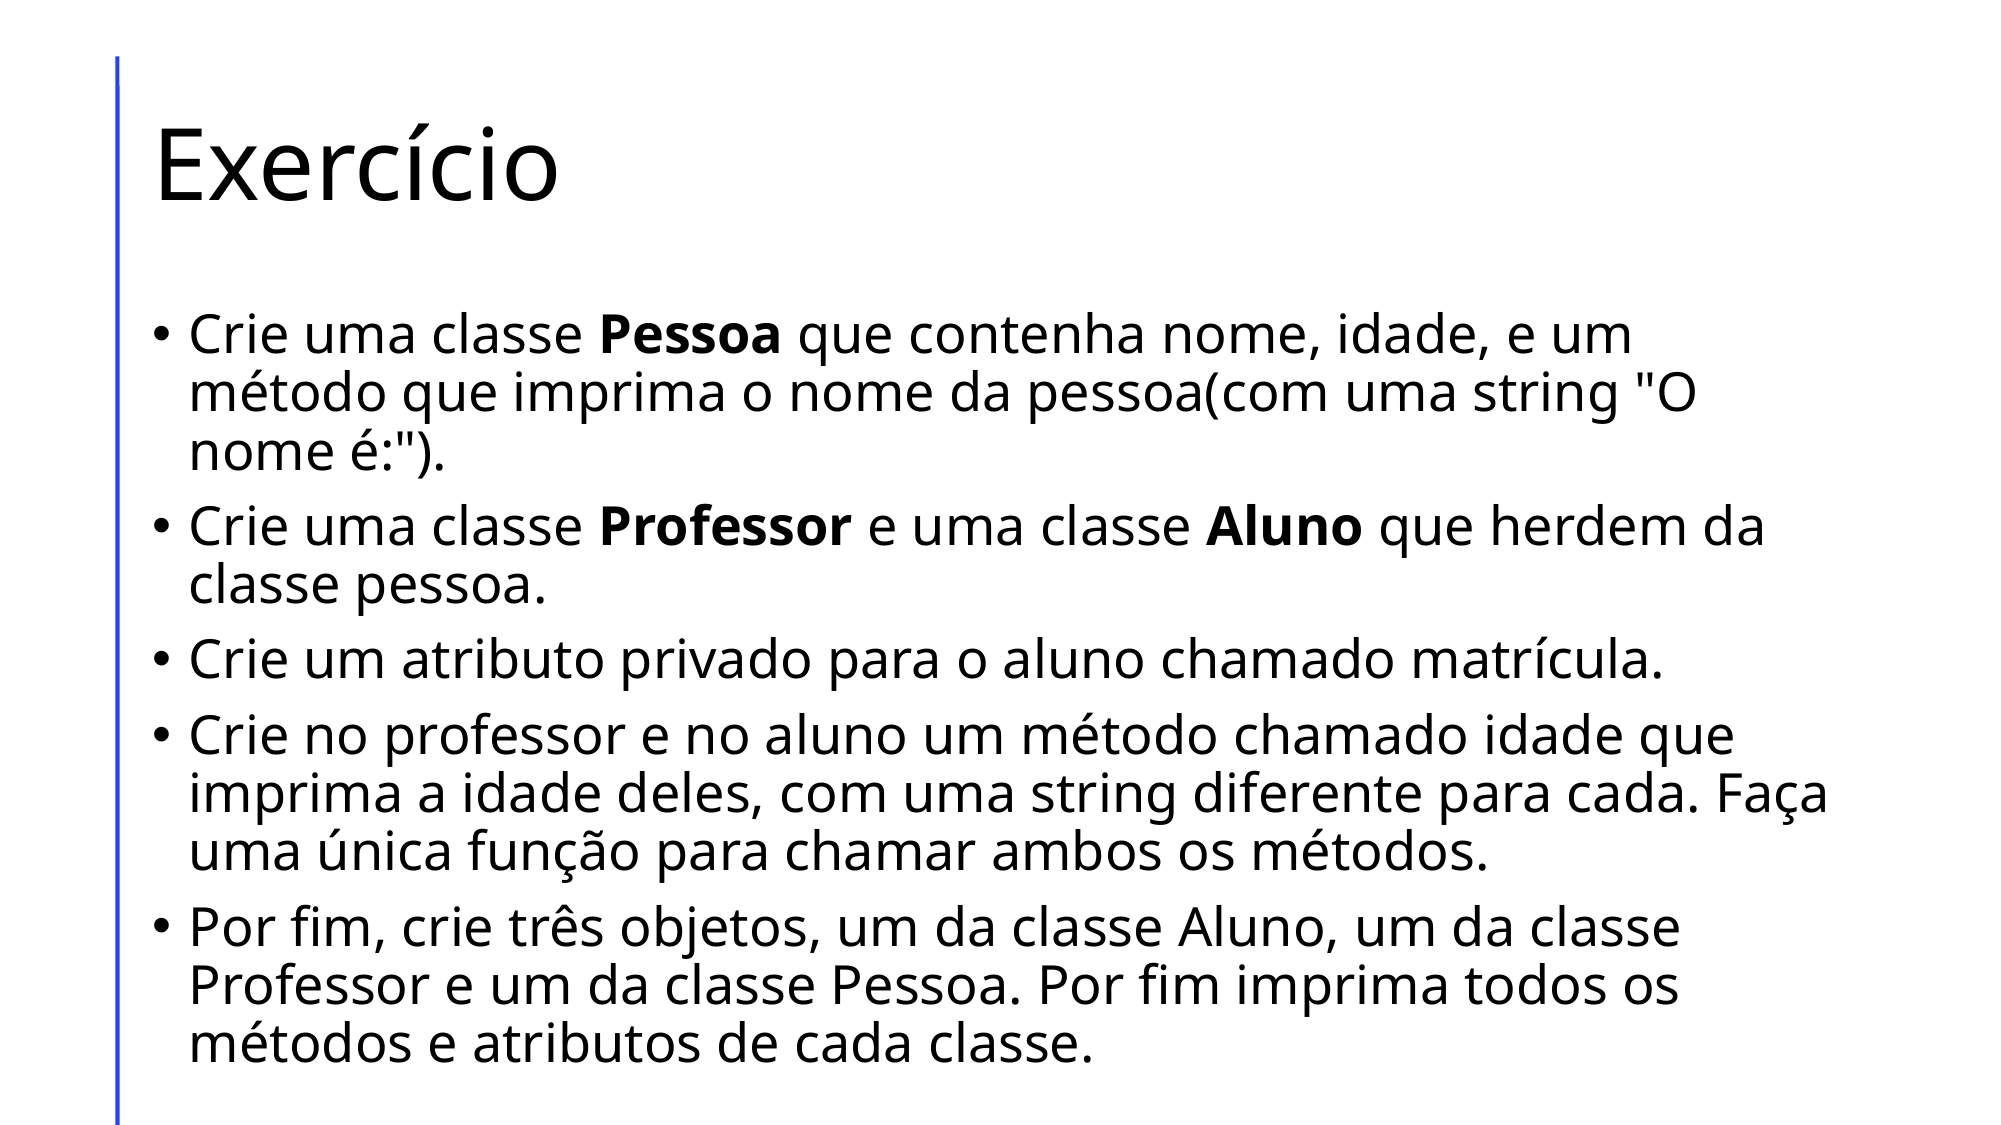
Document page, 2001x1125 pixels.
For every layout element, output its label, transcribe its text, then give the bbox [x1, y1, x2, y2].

title Exercício [137, 59, 1863, 278]
list Crie uma classe Pessoa que contenha nome, idade, e um método que imprima o nome da pessoa(com uma string "O nome é:"). Crie uma classe Professor e uma classe Aluno que herdem da classe pessoa. Crie um atributo privado para o aluno chamado matrícula. Crie no professor e no aluno um método chamado idade que imprima a idade deles, com uma string diferente para cada. Faça uma única função para chamar ambos os métodos. Por fim, crie três objetos, um da classe Aluno, um da classe Professor e um da classe Pessoa. Por fim imprima todos os métodos e atributos de cada classe. [137, 299, 1863, 1090]
